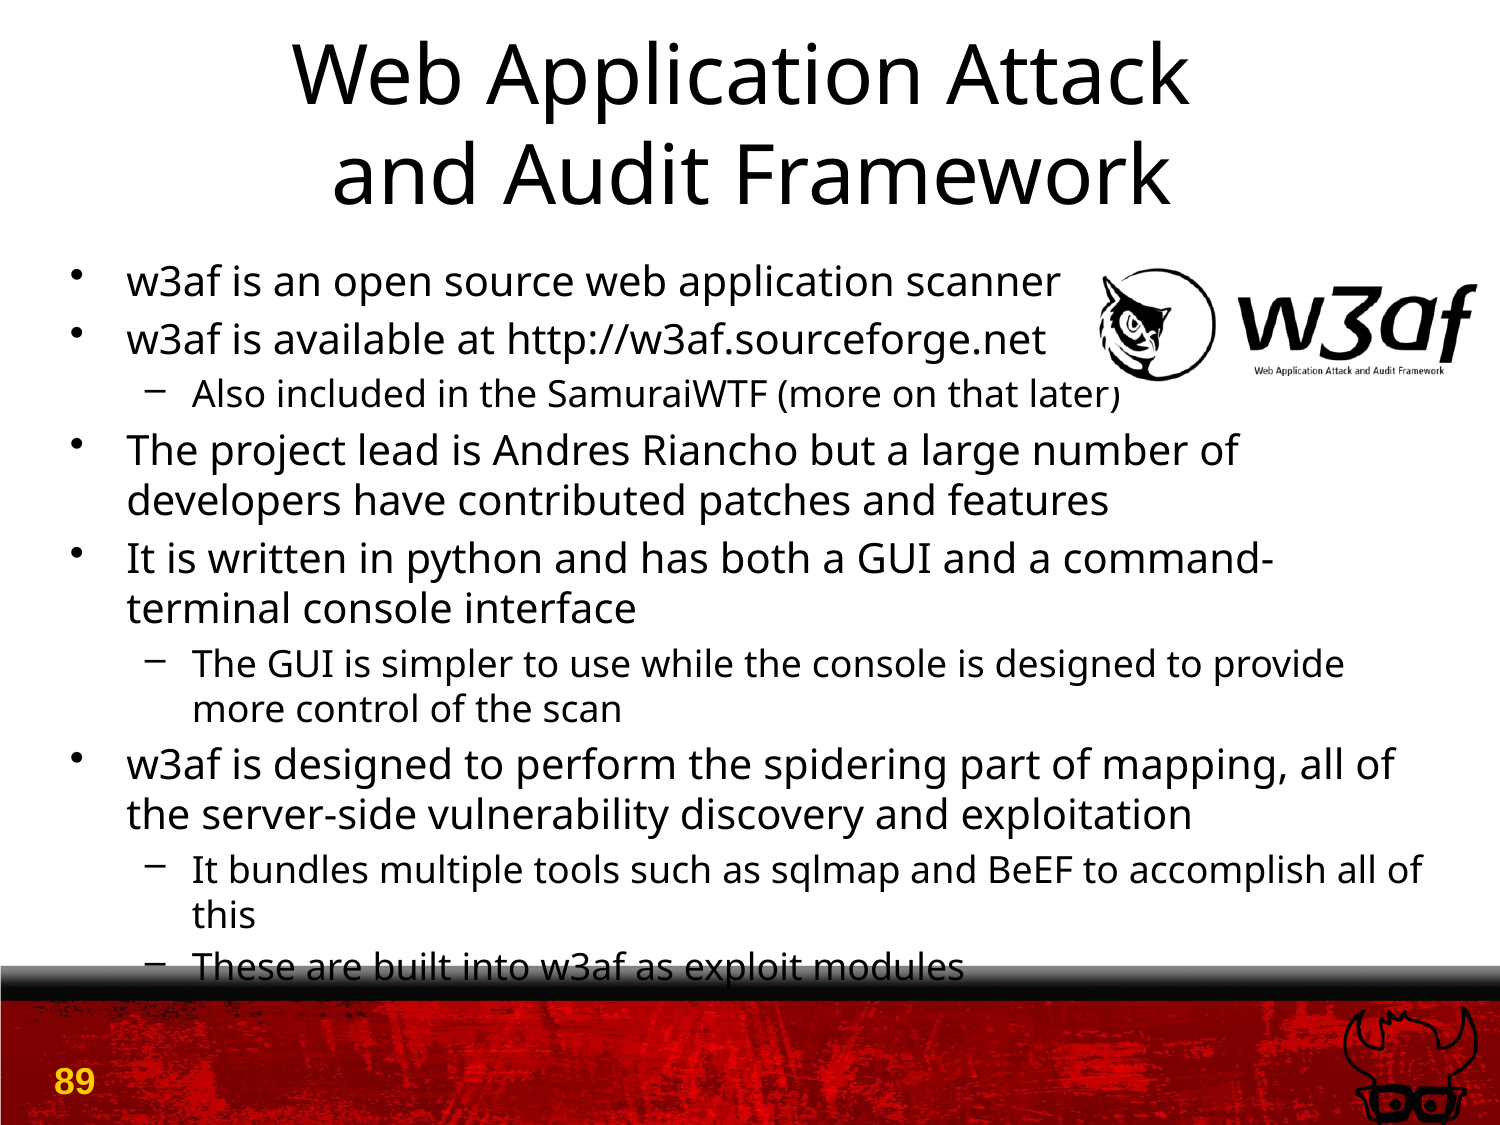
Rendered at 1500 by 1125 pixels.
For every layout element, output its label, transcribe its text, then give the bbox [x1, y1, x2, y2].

title Web Application Attack and Audit Framework [35, 24, 1469, 219]
list w3af is an open source web application scanner w3af is available at http://w3af.sourceforge.net Also included in the SamuraiWTF (more on that later) The project lead is Andres Riancho but a large number of developers have contributed patches and features It is written in python and has both a GUI and a command-terminal console interface The GUI is simpler to use while the console is designed to provide more control of the scan w3af is designed to perform the spidering part of mapping, all of the server-side vulnerability discovery and exploitation It bundles multiple tools such as sqlmap and BeEF to accomplish all of this These are built into w3af as exploit modules [54, 246, 1443, 985]
picture [0, 262, 1500, 1125]
